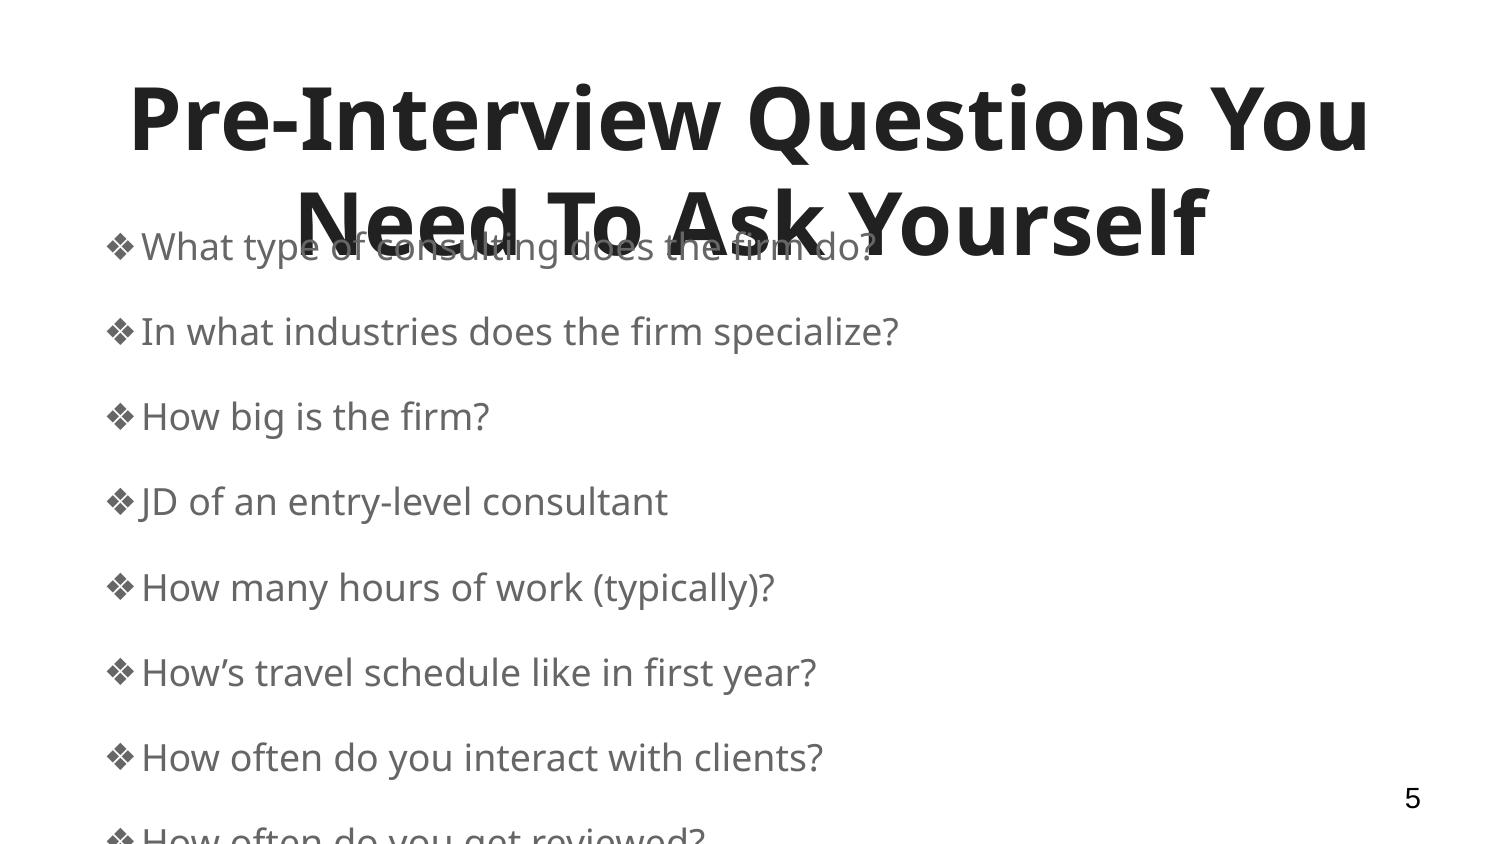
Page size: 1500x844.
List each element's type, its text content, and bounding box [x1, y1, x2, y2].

list What type of consulting does the firm do? In what industries does the firm specialize? How big is the firm? JD of an entry-level consultant How many hours of work (typically)? How’s travel schedule like in first year? How often do you interact with clients? How often do you get reviewed? No of consultants hired every year Possibility of on-site job opportunities [51, 201, 1449, 750]
slide_number ‹#› [1389, 764, 1480, 830]
title Pre-Interview Questions You Need To Ask Yourself [51, 48, 1449, 180]
